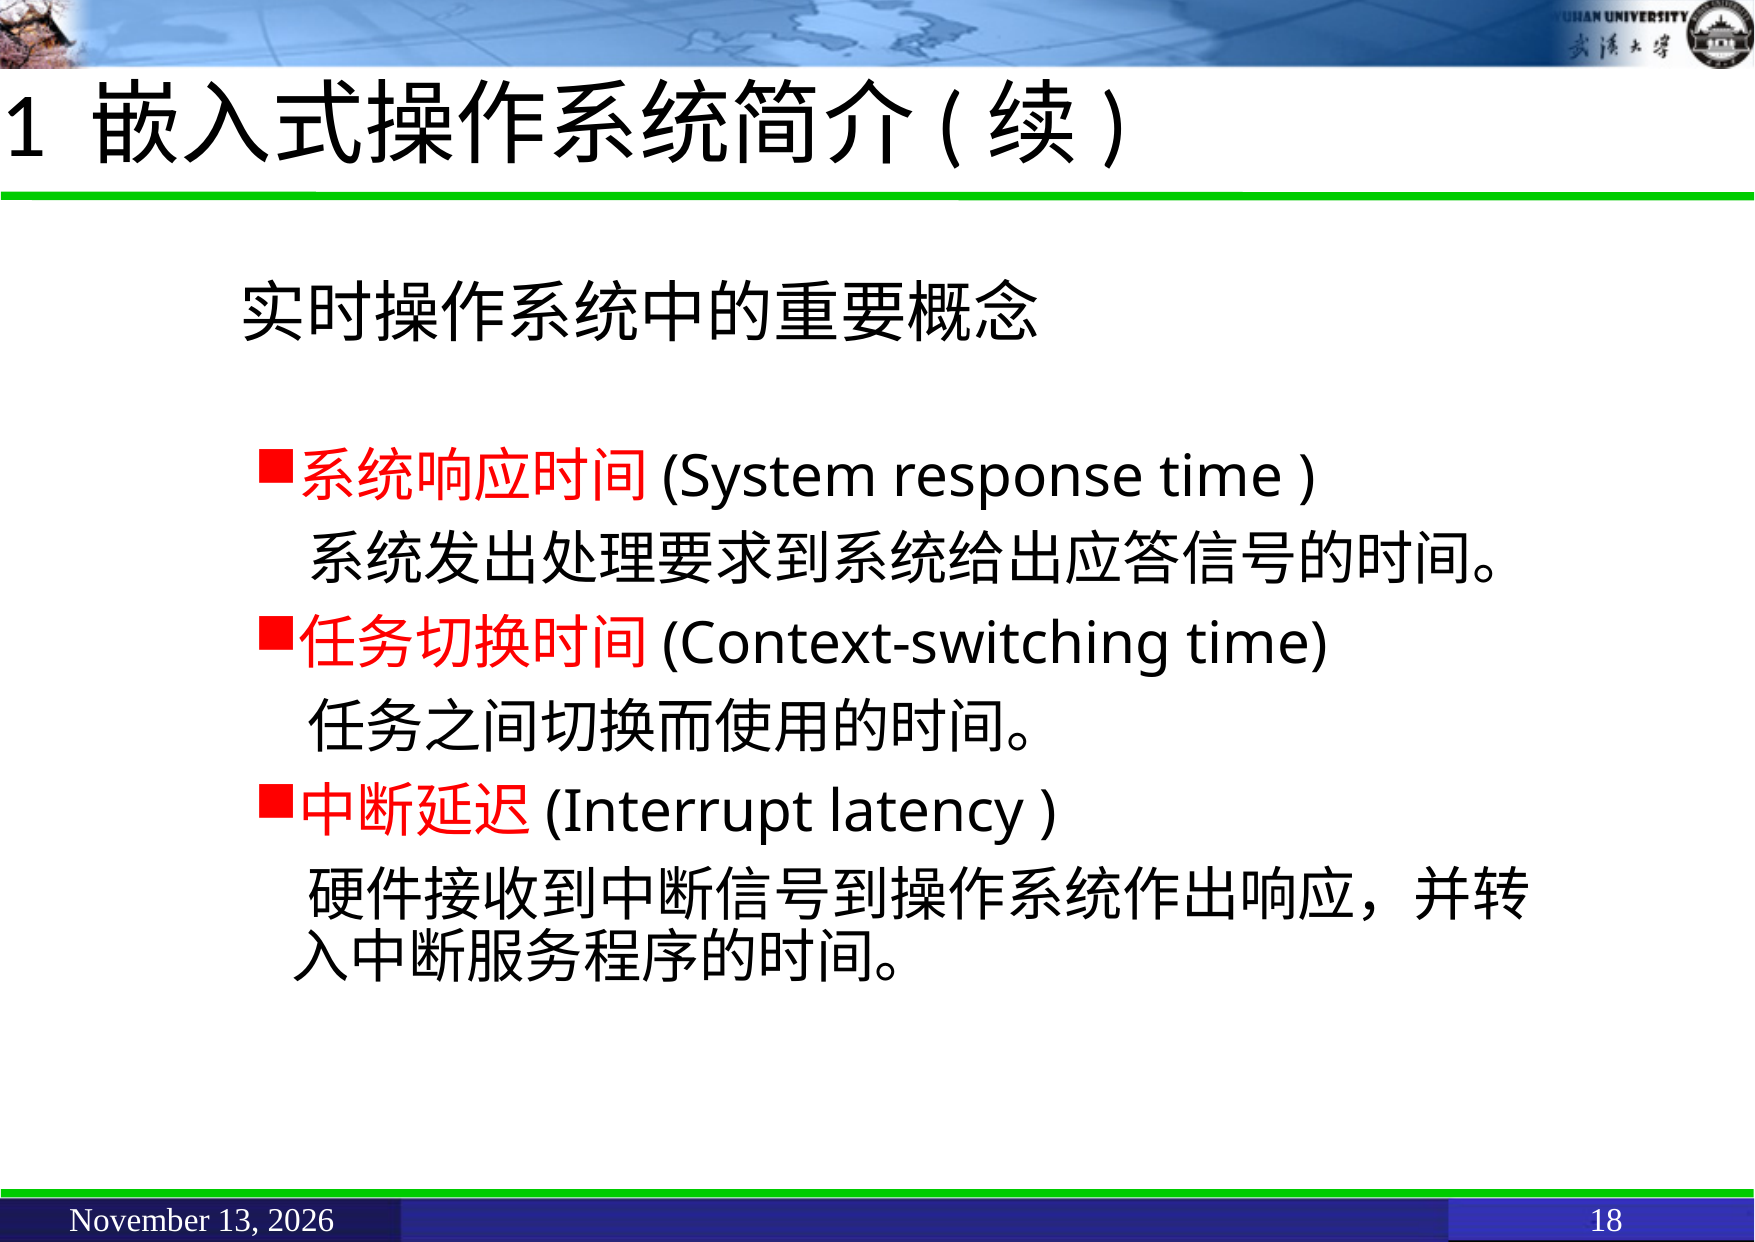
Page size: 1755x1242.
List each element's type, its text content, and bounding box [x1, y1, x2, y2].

text_box 系统响应时间(System response time ) 系统发出处理要求到系统给出应答信号的时间。 任务切换时间(Context-switching time) 任务之间切换而使用的时间。 中断延迟(Interrupt latency ) 硬件接收到中断信号到操作系统作出响应，并转入中断服务程序的时间。 [239, 438, 1590, 1181]
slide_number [2, 1193, 403, 1242]
text_box 实时操作系统中的重要概念 [239, 220, 1590, 409]
picture [0, 0, 1755, 69]
slide_number 18 [1443, 1193, 1754, 1242]
footer [405, 1193, 1440, 1242]
title 1 嵌入式操作系统简介(续) [0, 70, 1755, 184]
